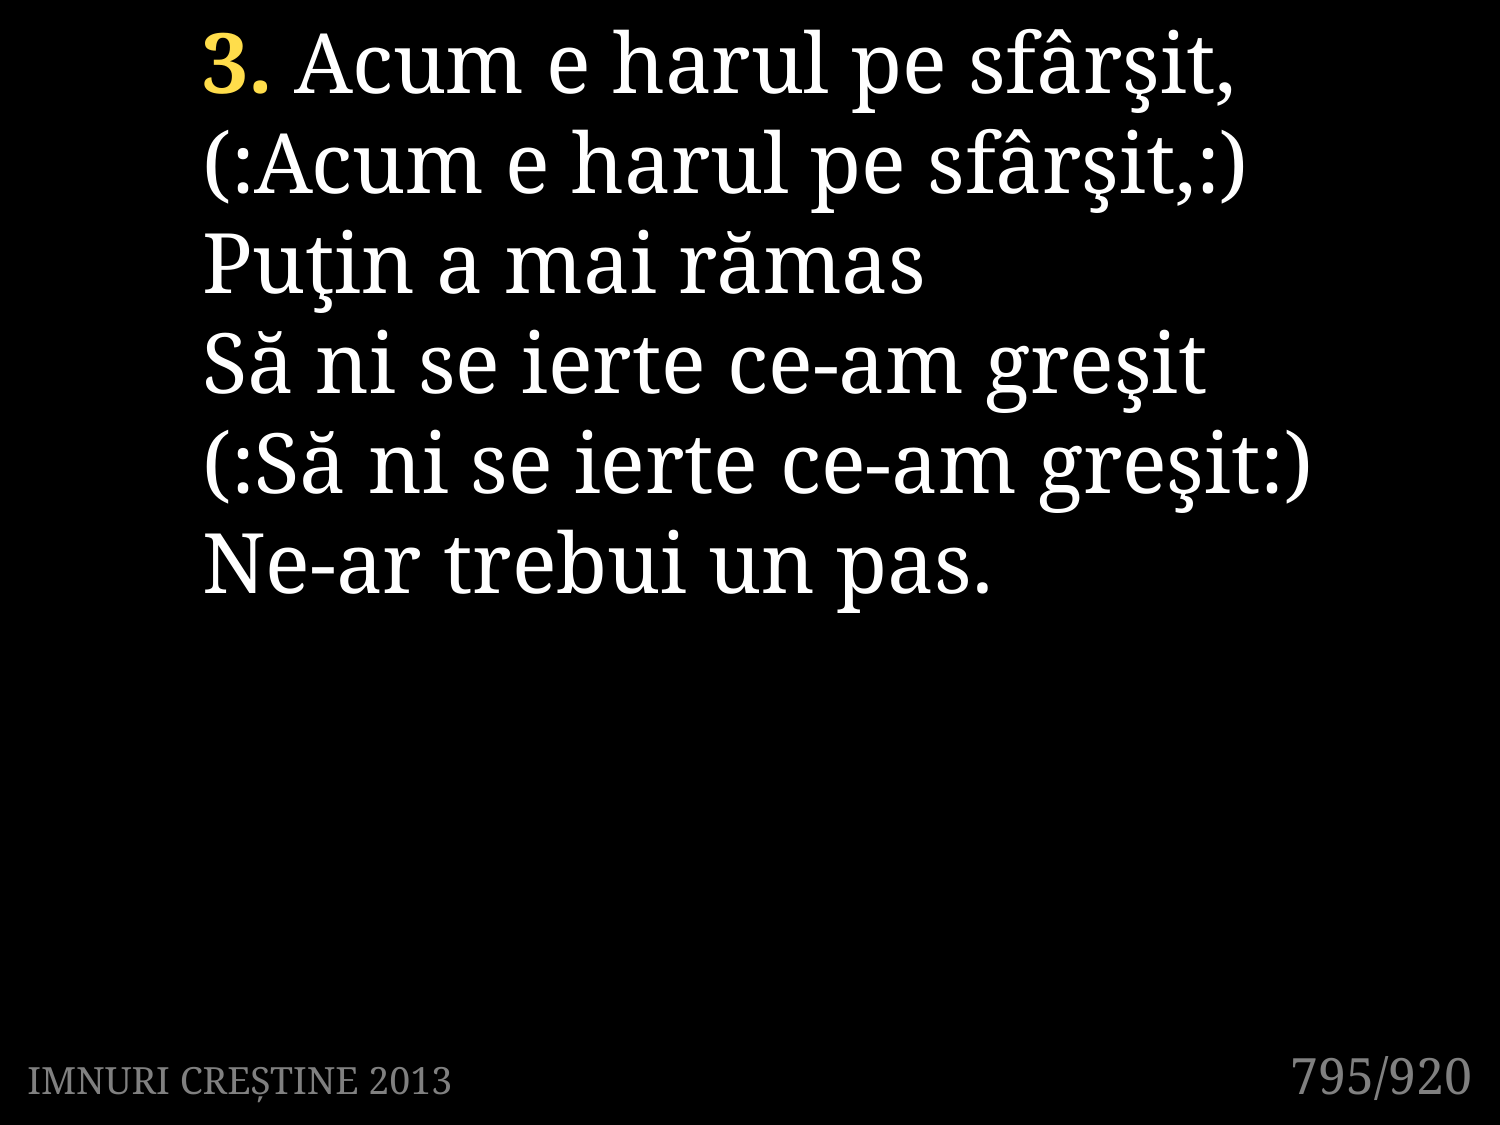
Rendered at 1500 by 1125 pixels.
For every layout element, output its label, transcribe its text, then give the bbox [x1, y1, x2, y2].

text_box IMNURI CREȘTINE 2013 [12, 1049, 637, 1110]
text_box 3. Acum e harul pe sfârşit, (:Acum e harul pe sfârşit,:) Puţin a mai rămas Să ni se ierte ce-am greşit (:Să ni se ierte ce-am greşit:) Ne-ar trebui un pas. [187, 3, 1500, 618]
text_box 795/920 [637, 1037, 1488, 1113]
